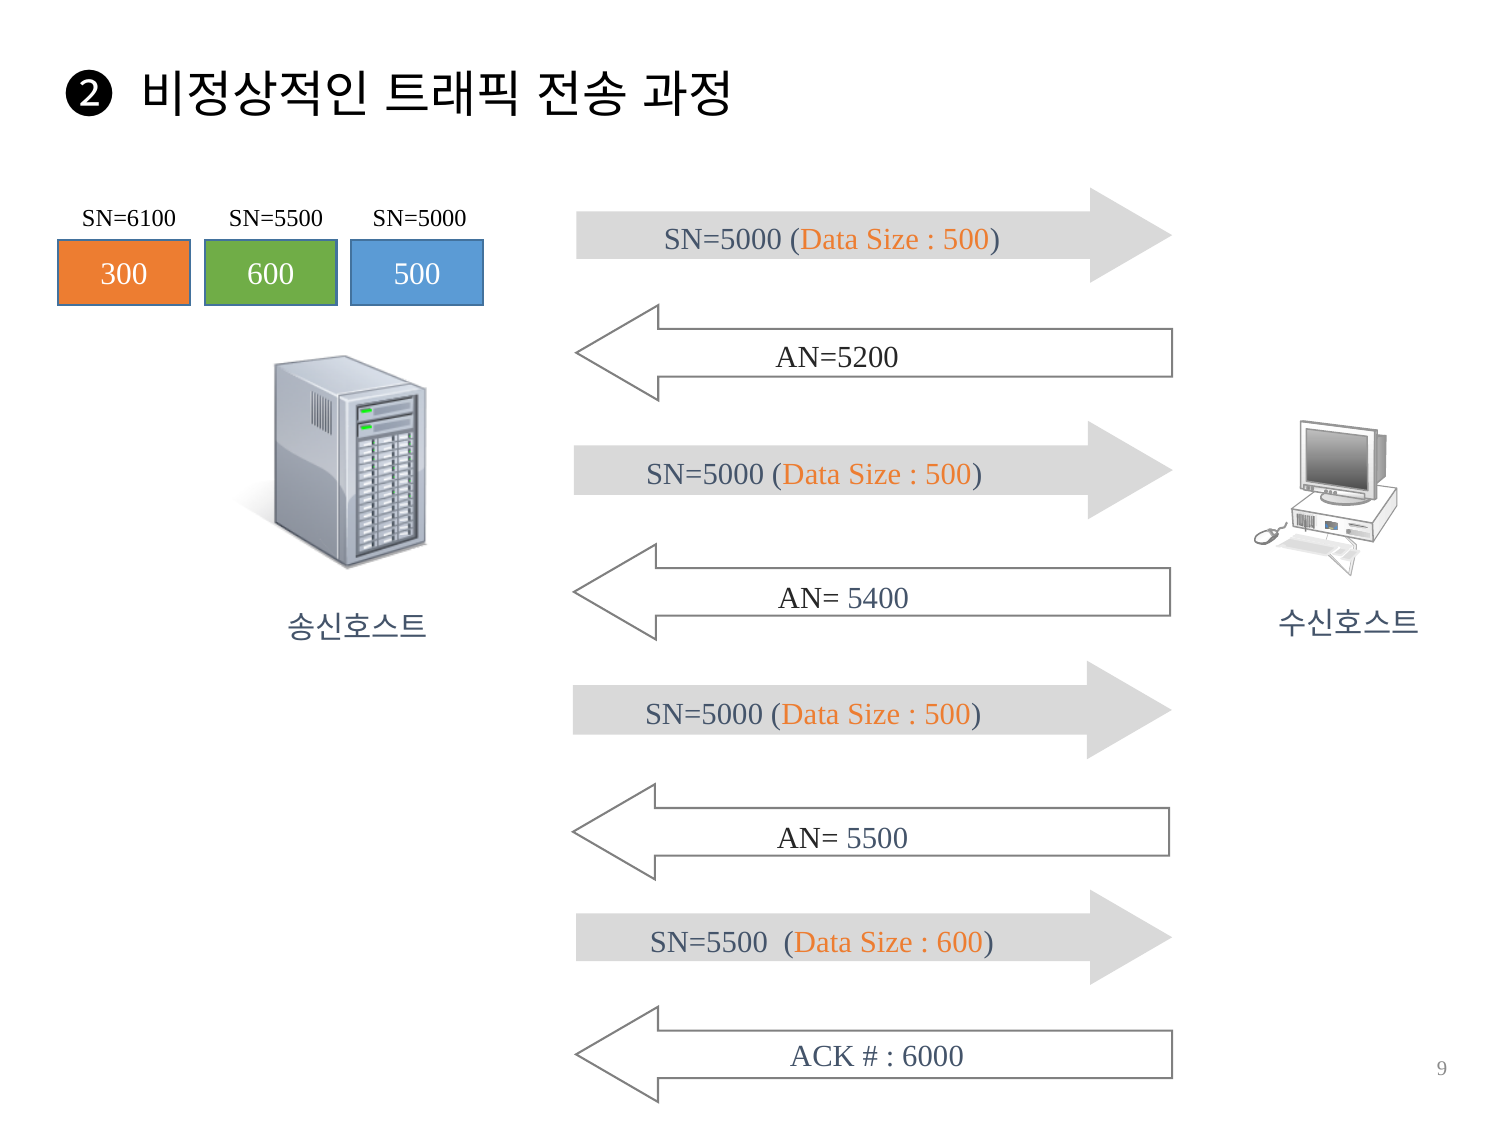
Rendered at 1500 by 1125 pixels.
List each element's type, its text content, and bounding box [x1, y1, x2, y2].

text_box [574, 887, 1175, 987]
text_box 500 [350, 239, 484, 306]
text_box [571, 542, 1172, 642]
text_box SN=5000 (Data Size : 500) [631, 446, 1006, 498]
text_box [570, 782, 1171, 882]
text_box SN=5500 (Data Size : 600) [634, 914, 1017, 966]
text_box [1254, 420, 1397, 576]
text_box SN=5000 (Data Size : 500) [630, 686, 1005, 738]
text_box SN=5500 [214, 194, 339, 239]
text_box SN=5000 (Data Size : 500) [649, 211, 1023, 264]
text_box [572, 660, 1172, 760]
text_box AN= 5500 [762, 810, 939, 862]
slide_number 9 [1124, 1037, 1463, 1097]
picture [214, 348, 455, 577]
text_box 송신호스트 [272, 600, 452, 652]
title ❷ 비정상적인 트래픽 전송 과정 [50, 62, 1245, 141]
text_box 수신호스트 [1263, 596, 1443, 648]
text_box ACK # : 6000 [775, 1028, 995, 1081]
text_box [574, 303, 1174, 403]
text_box AN=5200 [760, 329, 930, 381]
text_box 300 [57, 239, 191, 306]
text_box SN=5000 [357, 194, 482, 239]
text_box [995, 1029, 1174, 1080]
text_box [573, 1004, 775, 1104]
text_box [573, 420, 1173, 520]
text_box AN= 5400 [763, 570, 940, 622]
text_box [575, 185, 1175, 285]
text_box SN=6100 [67, 194, 191, 239]
text_box 600 [204, 239, 338, 306]
